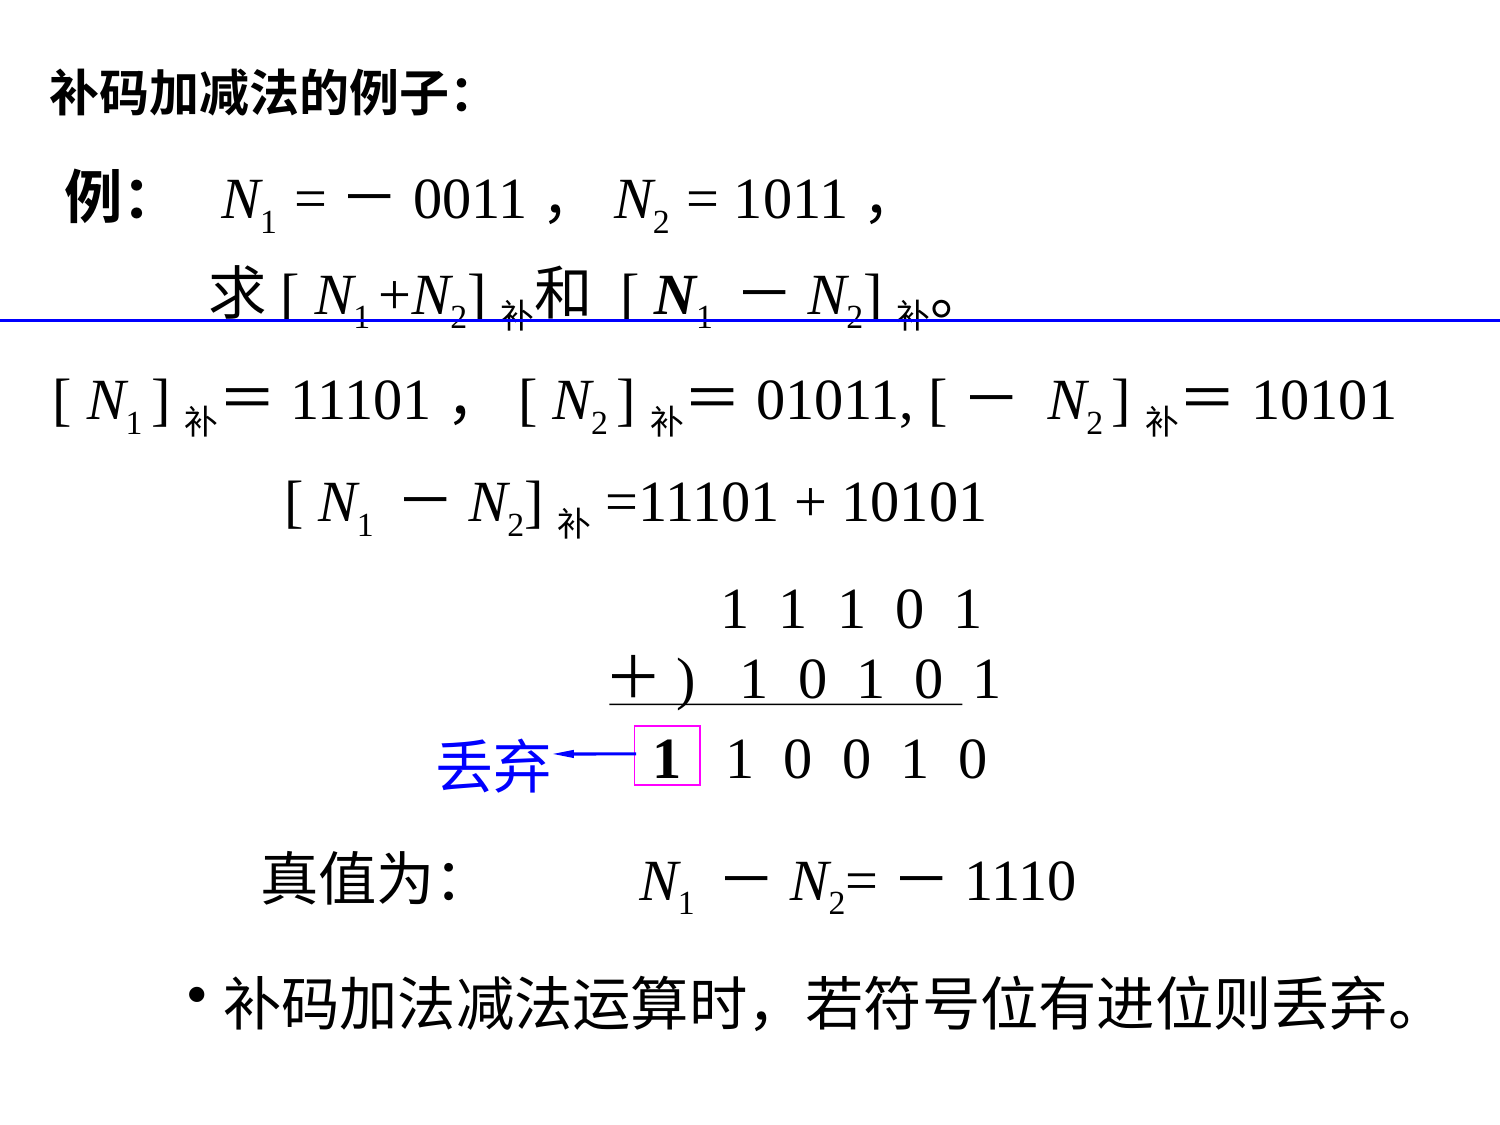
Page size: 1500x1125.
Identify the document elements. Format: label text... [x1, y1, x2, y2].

text_box 真值为： N1 －N2=－1110 [245, 834, 1092, 929]
text_box 例： N1 =－0011，N2 = 1011， 求[ N1 +N2]补和 [ N1 －N2]补。 [49, 137, 1500, 319]
text_box 解： [ N1 ]补＝11101，[ N2 ]补＝01011, [－ N2 ]补＝10101 [0, 338, 1500, 449]
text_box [419, 562, 1013, 810]
text_box 例： N1 =－0011，N2 = 1011， 求[ N1 +N2]补和 [ N1 －N2]补。 [49, 326, 1500, 338]
text_box 补码加减法的例子： [34, 54, 515, 130]
text_box [ N1 －N2]补=11101 + 10101 [269, 456, 1003, 551]
text_box 补码加法减法运算时，若符号位有进位则丢弃。 [172, 959, 1462, 1044]
